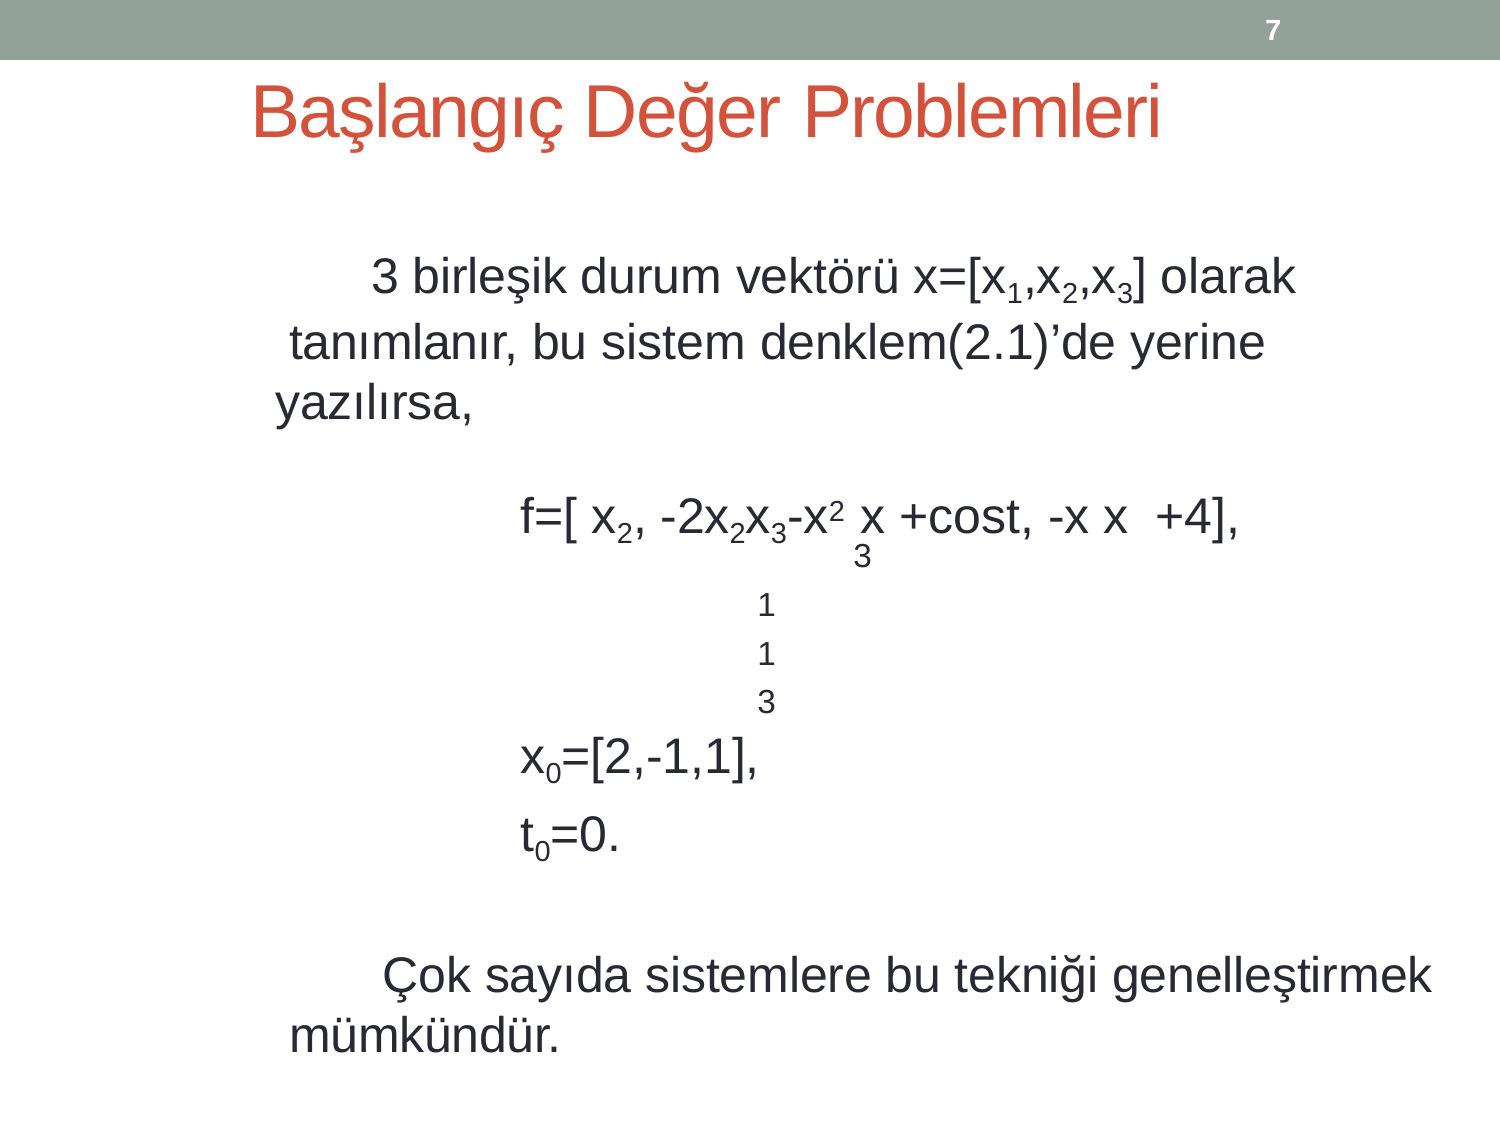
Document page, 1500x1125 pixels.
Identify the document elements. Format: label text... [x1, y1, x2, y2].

list 3 birleşik durum vektörü x=[x1,x2,x3] olarak tanımlanır, bu sistem denklem(2.1)’de yerine yazılırsa, f=[ x2, -2x2x3-x2 x +cost, -x x +4], 3 1 1 3 x0=[2,-1,1], t0=0. Çok sayıda sistemlere bu tekniği genelleştirmek mümkündür. [59, 243, 1441, 1063]
text_box 7 [1263, 11, 1284, 47]
title Başlangıç Değer Problemleri [77, 62, 1423, 243]
